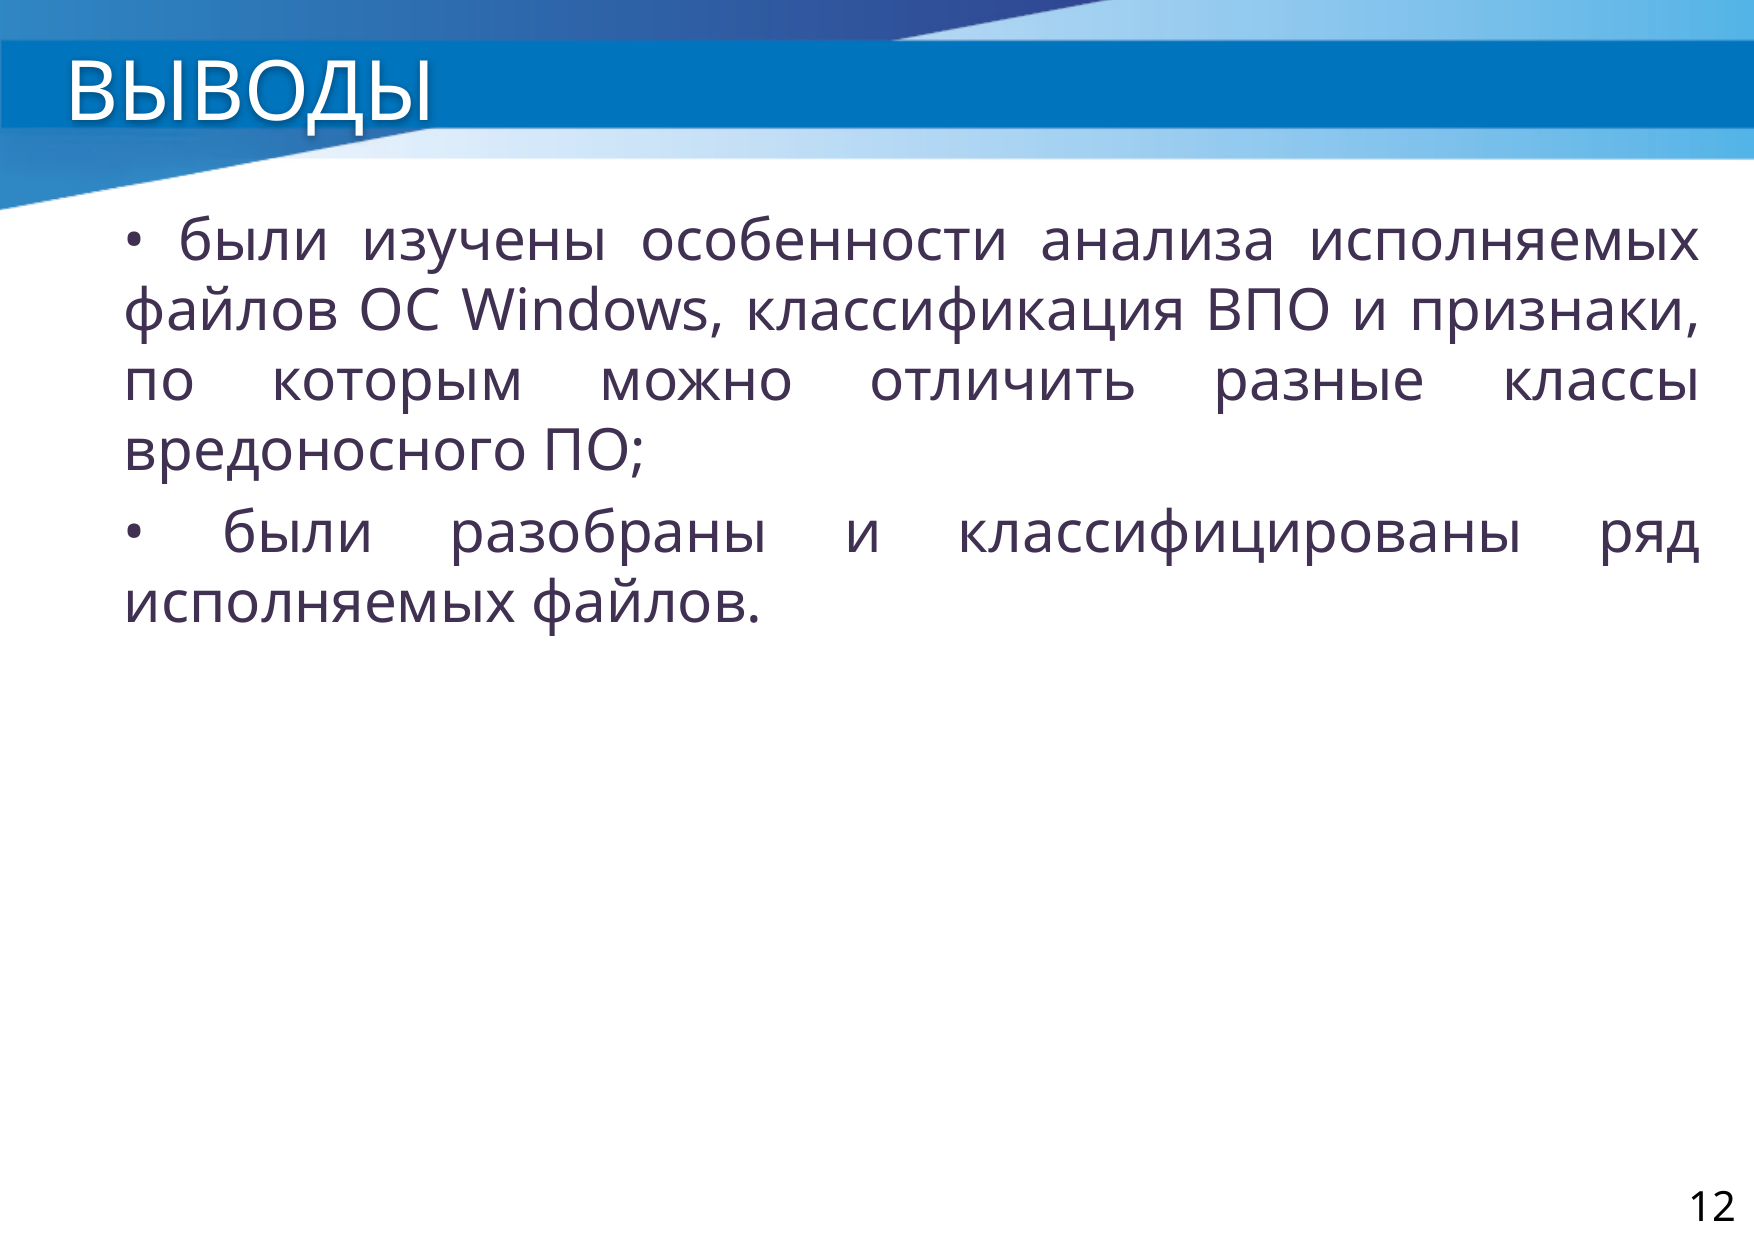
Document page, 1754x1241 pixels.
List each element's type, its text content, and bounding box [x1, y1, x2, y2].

text_box <number> [1668, 1175, 1751, 1241]
picture [0, 0, 1754, 232]
text_box • были изучены особенности анализа исполняемых файлов OC Windows, классификация ВПО и признаки, по которым можно отличить разные классы вредоносного ПО; • были разобраны и классифицированы ряд исполняемых файлов. [109, 243, 1716, 1081]
